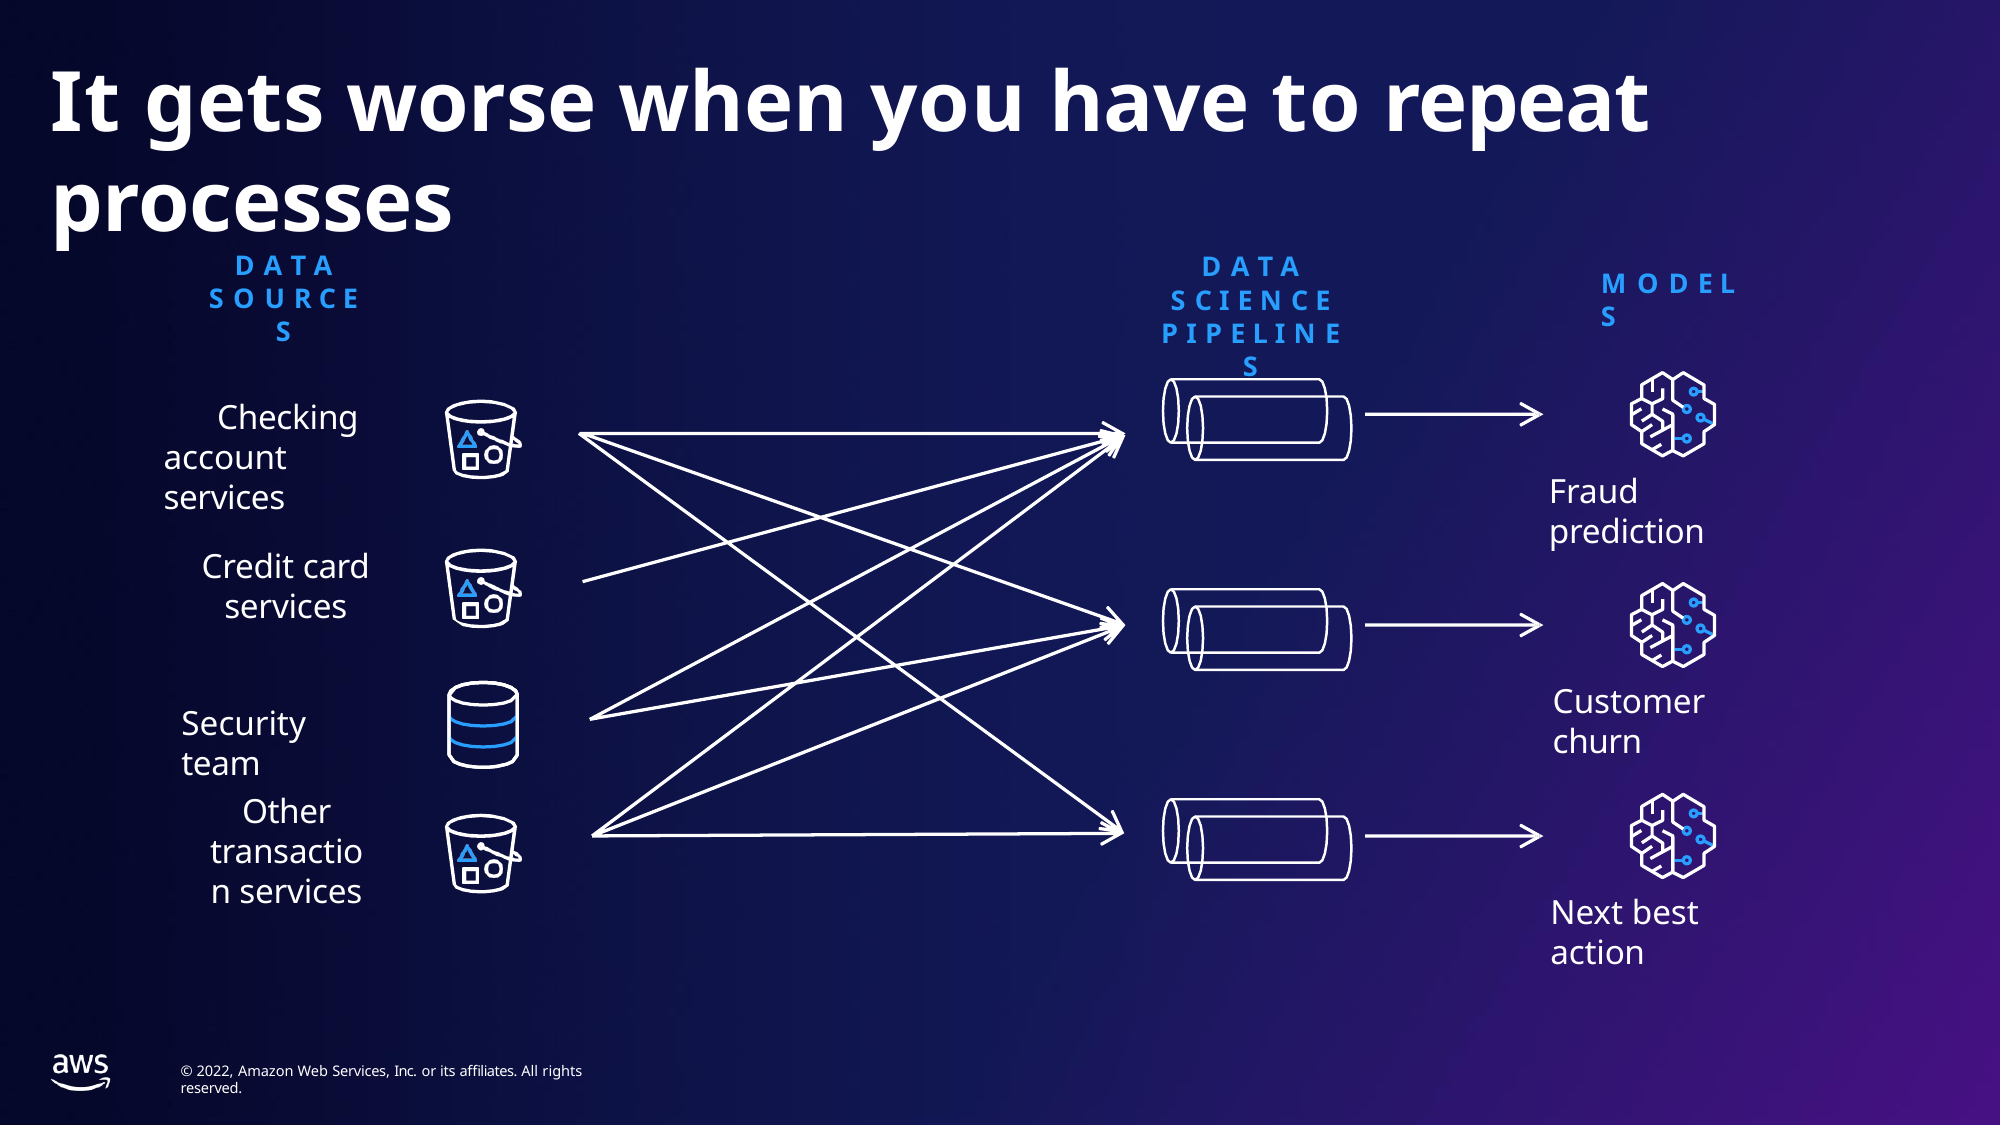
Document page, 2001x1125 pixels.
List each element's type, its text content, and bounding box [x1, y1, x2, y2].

text_box Fraud prediction [1546, 468, 1800, 550]
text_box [447, 680, 520, 770]
text_box [1162, 589, 1352, 670]
text_box Security team [179, 700, 393, 783]
text_box [1365, 402, 1544, 427]
text_box [1365, 823, 1544, 849]
text_box Customer churn [1550, 678, 1796, 761]
text_box Checking account services [161, 394, 411, 517]
text_box D A T A S O U R C E S [202, 245, 364, 347]
text_box [1162, 379, 1352, 460]
text_box M O D E L S [1598, 263, 1742, 332]
text_box Credit card services [201, 543, 371, 626]
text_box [444, 548, 522, 629]
text_box D A T A S C I E N C E P I P E L I N E S [1159, 247, 1342, 382]
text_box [1629, 581, 1717, 669]
text_box [1162, 799, 1352, 880]
title It gets worse when you have to repeat processes [47, 46, 1895, 249]
text_box Next best action [1548, 889, 1798, 971]
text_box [1629, 370, 1717, 458]
picture [0, 0, 2000, 1125]
text_box [577, 421, 1126, 846]
text_box Other transaction services [199, 788, 373, 911]
footer © 2022, Amazon Web Services, Inc. or its affiliates. All rights reserved. [178, 1059, 645, 1125]
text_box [1629, 792, 1717, 880]
text_box [1365, 612, 1544, 638]
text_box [444, 813, 522, 894]
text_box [444, 399, 522, 480]
